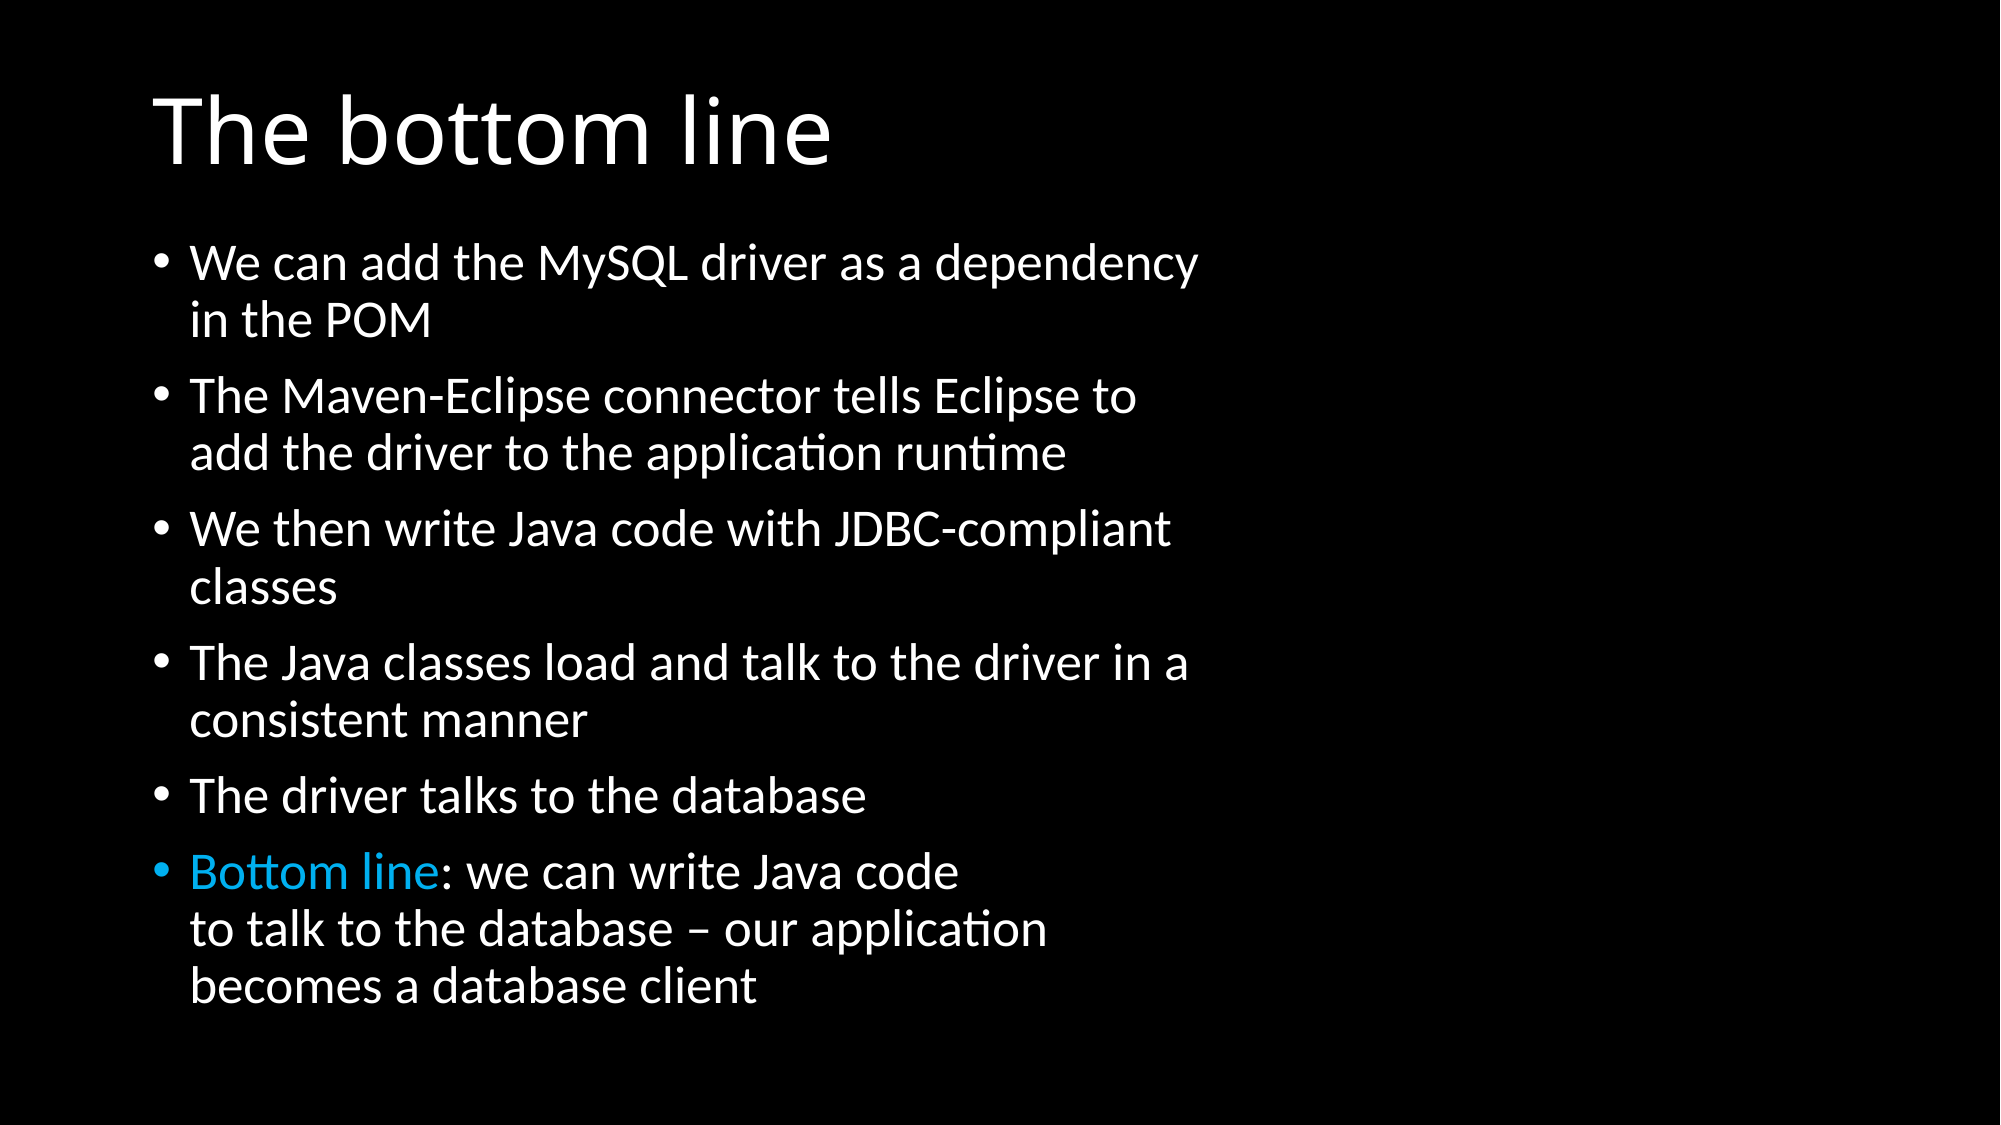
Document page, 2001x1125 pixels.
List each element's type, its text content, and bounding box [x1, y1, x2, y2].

list We can add the MySQL driver as a dependency in the POM The Maven-Eclipse connector tells Eclipse to add the driver to the application runtime We then write Java code with JDBC-compliant classes The Java classes load and talk to the driver in a consistent manner The driver talks to the database Bottom line: we can write Java code to talk to the database – our application becomes a database client [137, 227, 1222, 1028]
title The bottom line [137, 59, 1863, 210]
